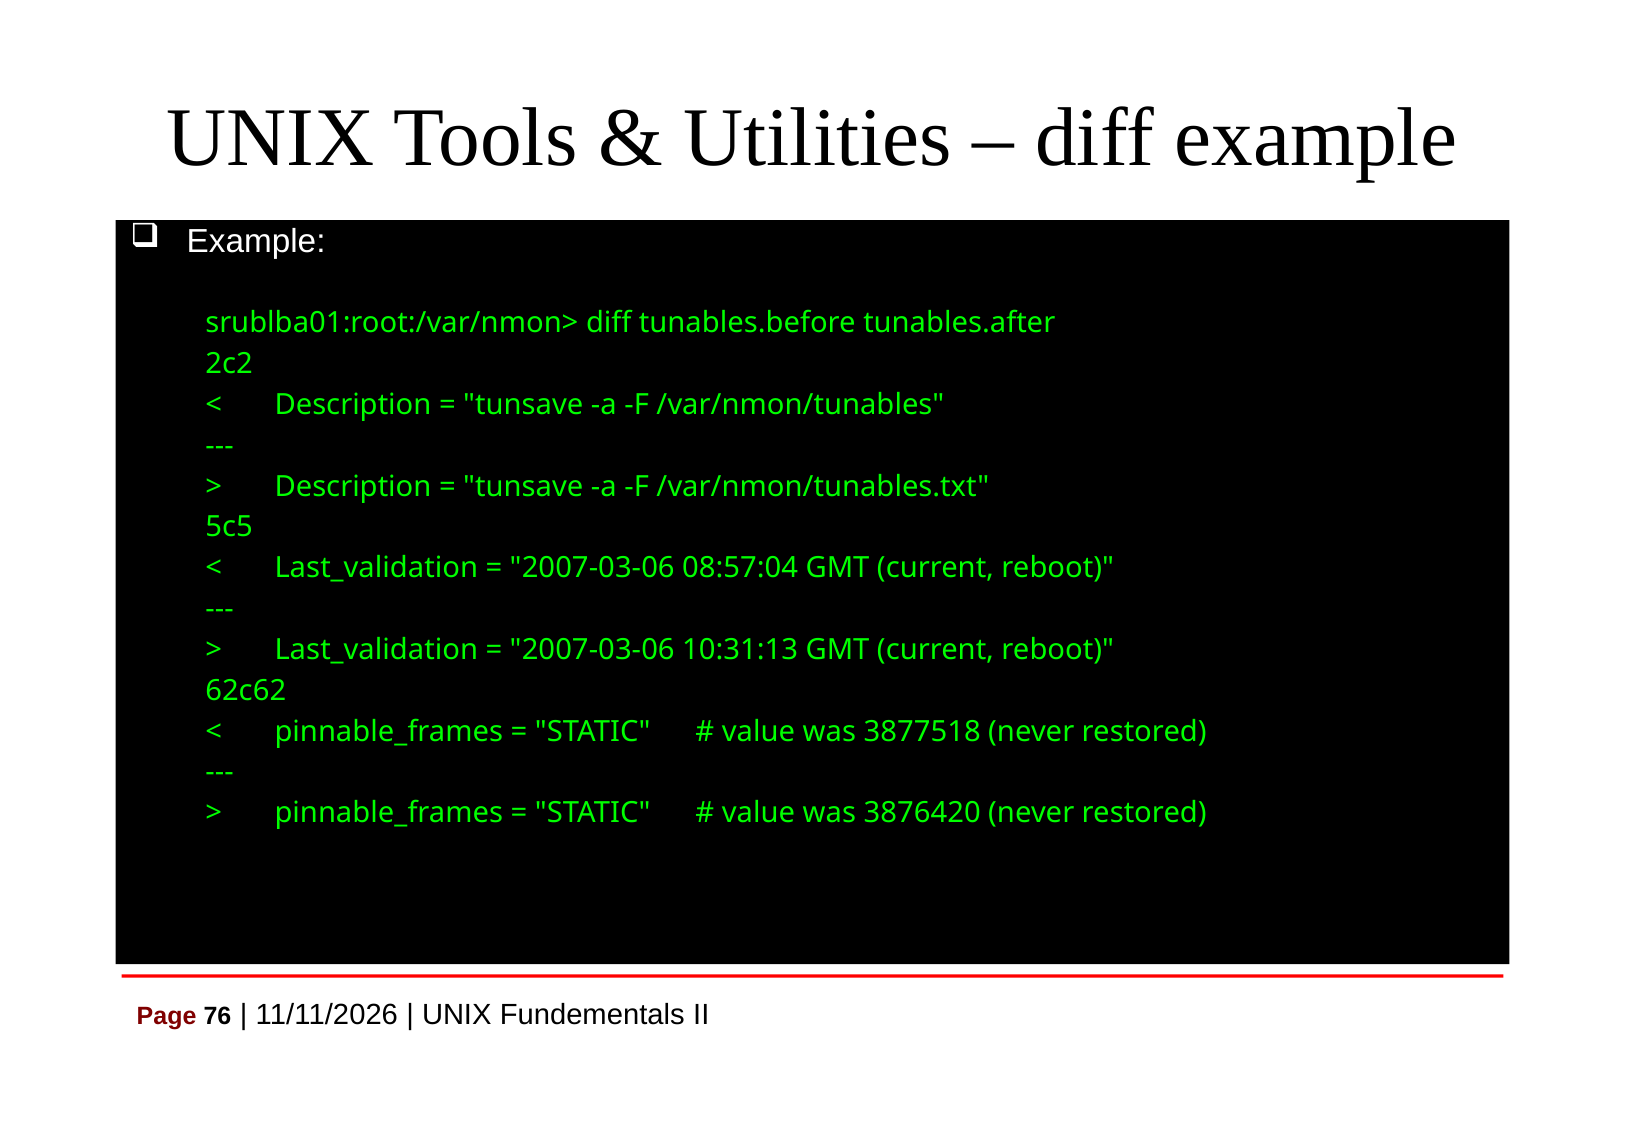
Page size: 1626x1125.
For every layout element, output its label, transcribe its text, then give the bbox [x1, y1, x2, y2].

title UNIX Tools & Utilities – diff example [121, 78, 1504, 187]
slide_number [121, 987, 1504, 1071]
text_box Example: srublba01:root:/var/nmon> diff tunables.before tunables.after 2c2 < Description = "tunsave -a -F /var/nmon/tunables" --- > Description = "tunsave -a -F /var/nmon/tunables.txt" 5c5 < Last_validation = "2007-03-06 08:57:04 GMT (current, reboot)" --- > Last_validation = "2007-03-06 10:31:13 GMT (current, reboot)" 62c62 < pinnable_frames = "STATIC" # value was 3877518 (never restored) --- > pinnable_frames = "STATIC" # value was 3876420 (never restored) [115, 220, 1510, 965]
